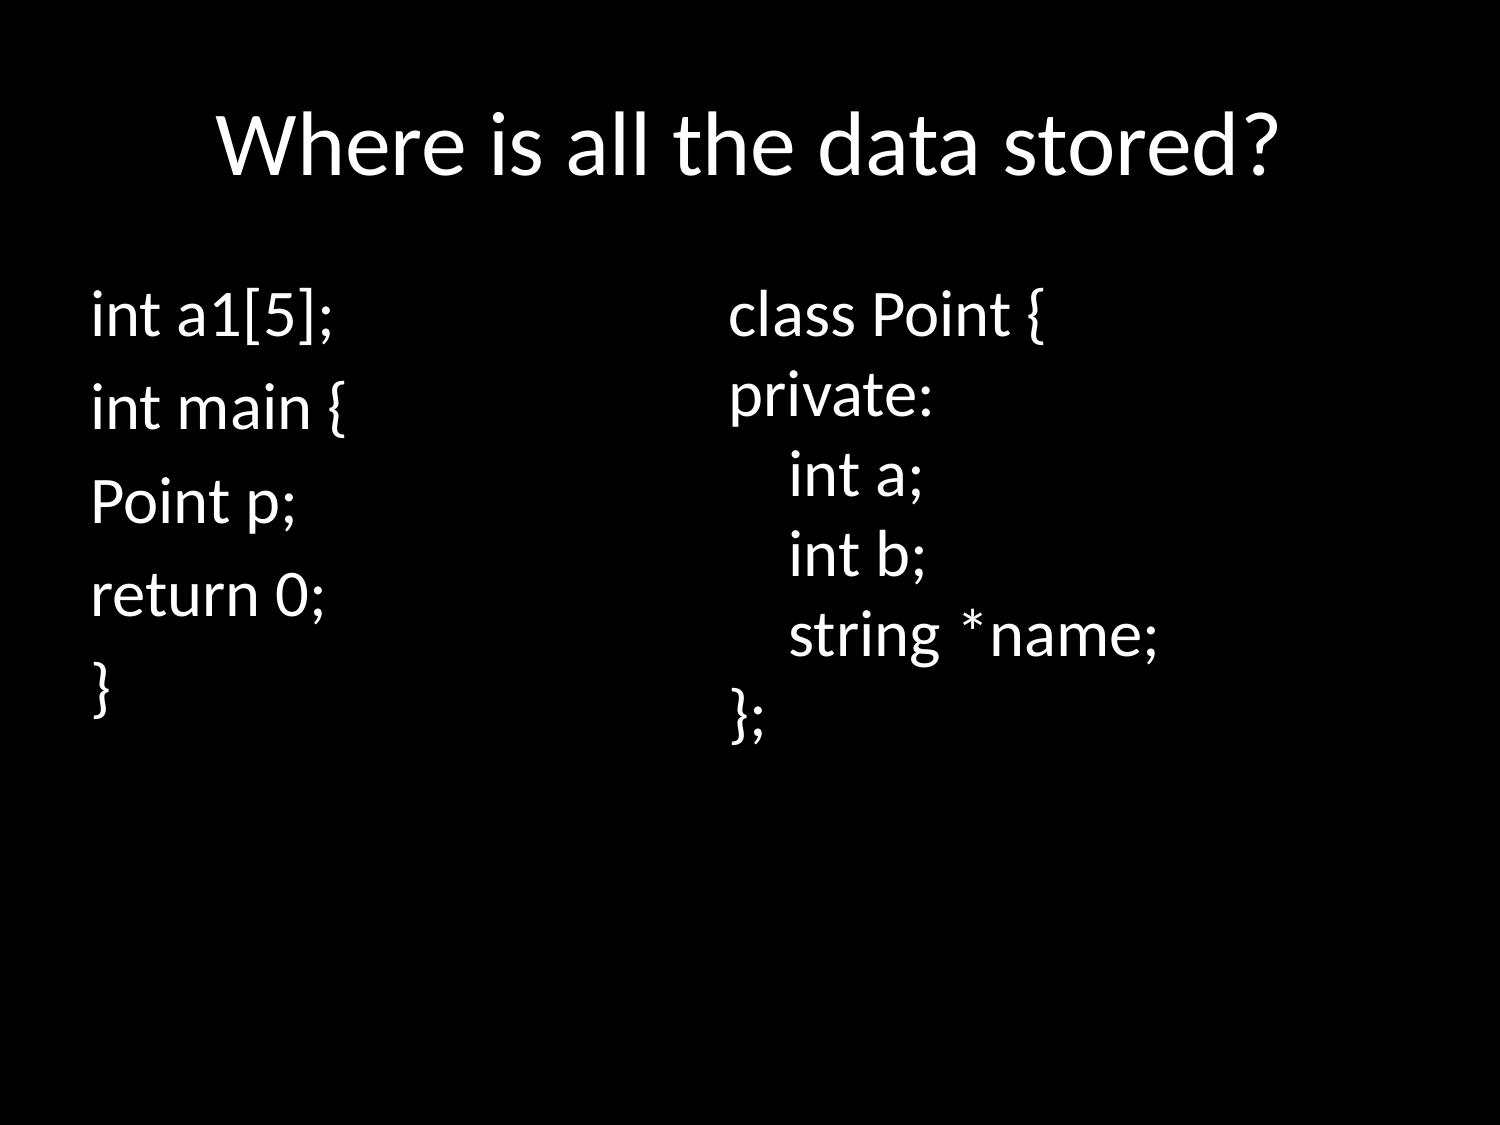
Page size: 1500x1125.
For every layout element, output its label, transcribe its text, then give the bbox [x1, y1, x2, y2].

title Where is all the data stored? [75, 45, 1425, 233]
list int a1[5]; int main { Point p; return 0; } [75, 262, 1425, 1005]
text_box class Point { private: int a; int b; string *name; }; [713, 262, 1223, 757]
